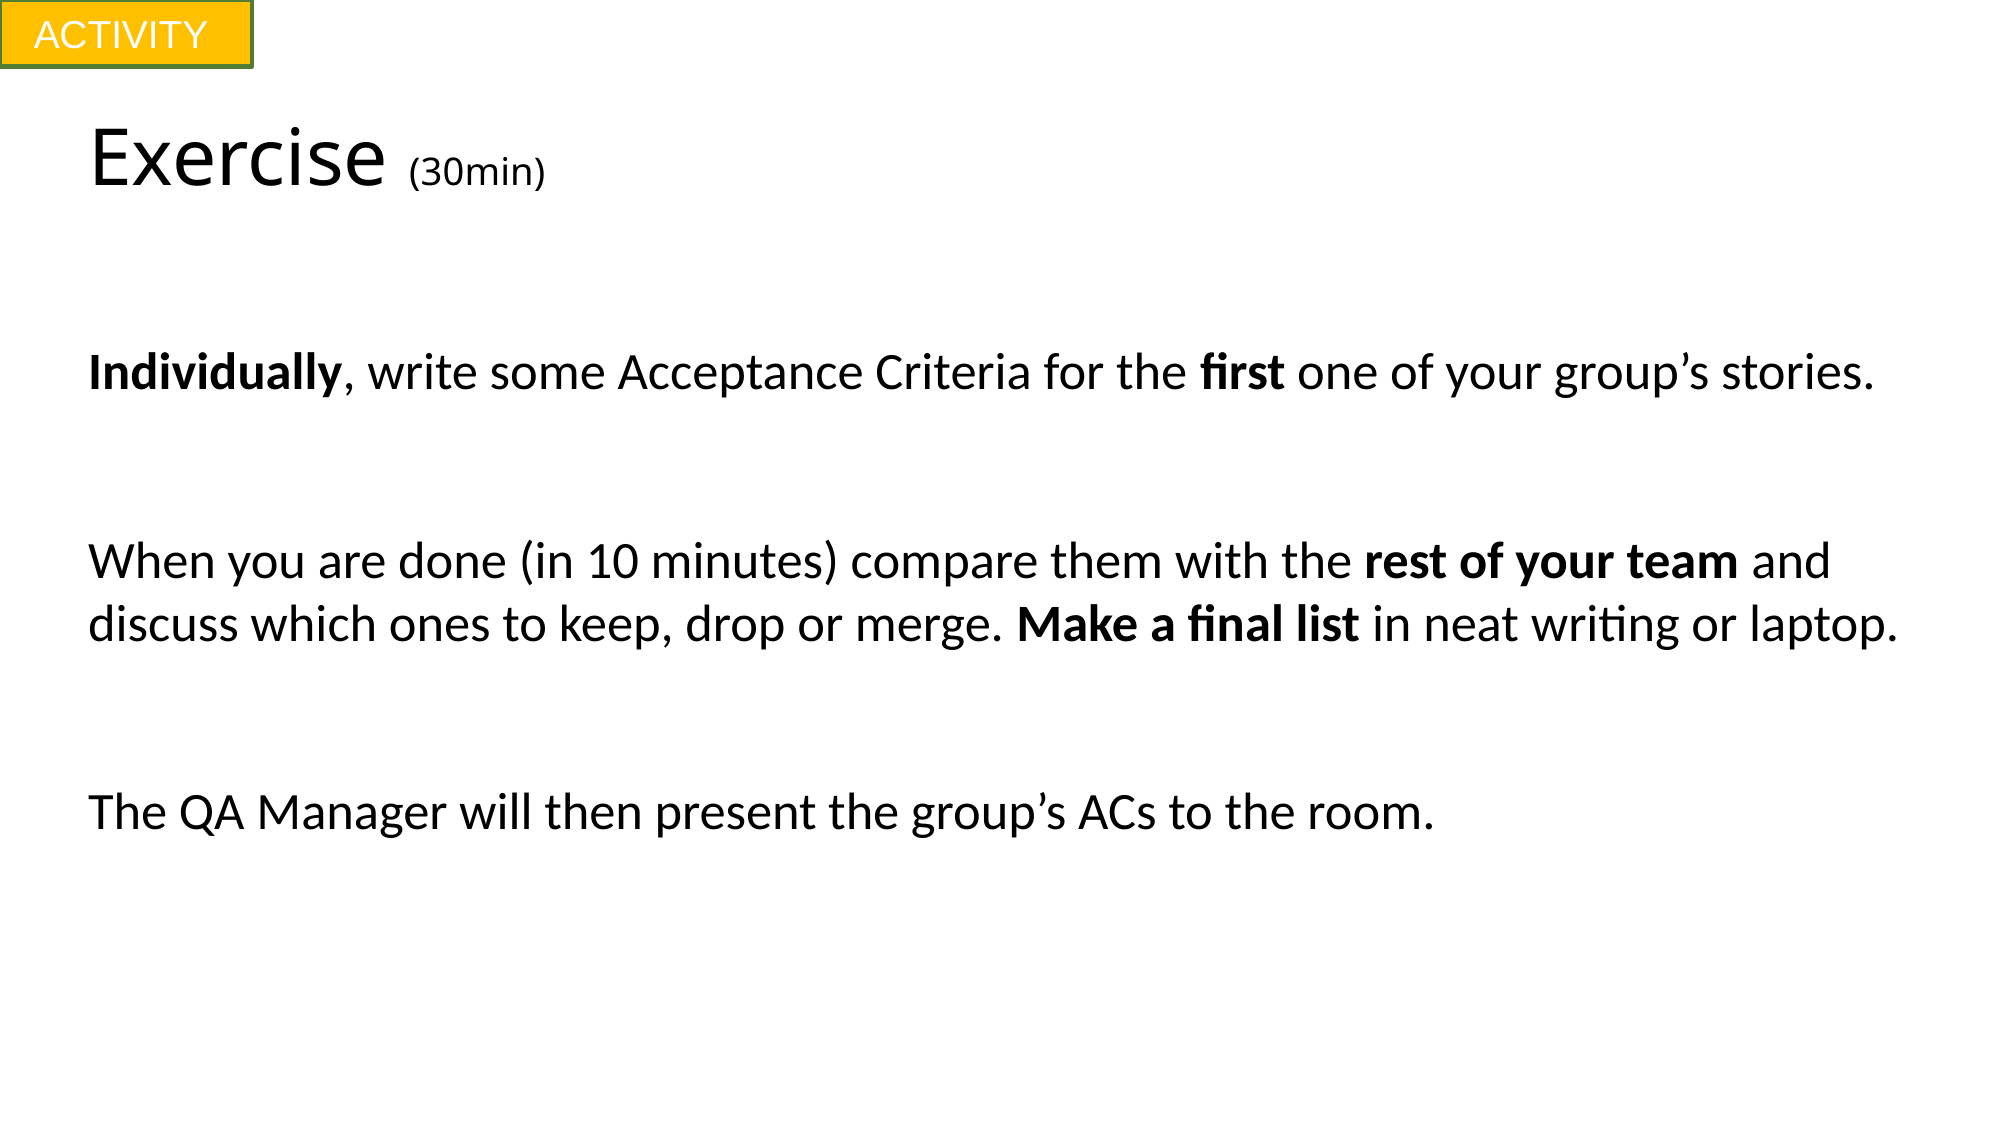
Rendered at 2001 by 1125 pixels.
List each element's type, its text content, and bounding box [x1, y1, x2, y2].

list Individually, write some Acceptance Criteria for the first one of your group’s stories. When you are done (in 10 minutes) compare them with the rest of your team and discuss which ones to keep, drop or merge. Make a final list in neat writing or laptop. The QA Manager will then present the group’s ACs to the room. [68, 317, 1932, 902]
text_box ACTIVITY [0, 0, 253, 67]
title Exercise (30min) [68, 97, 1932, 223]
